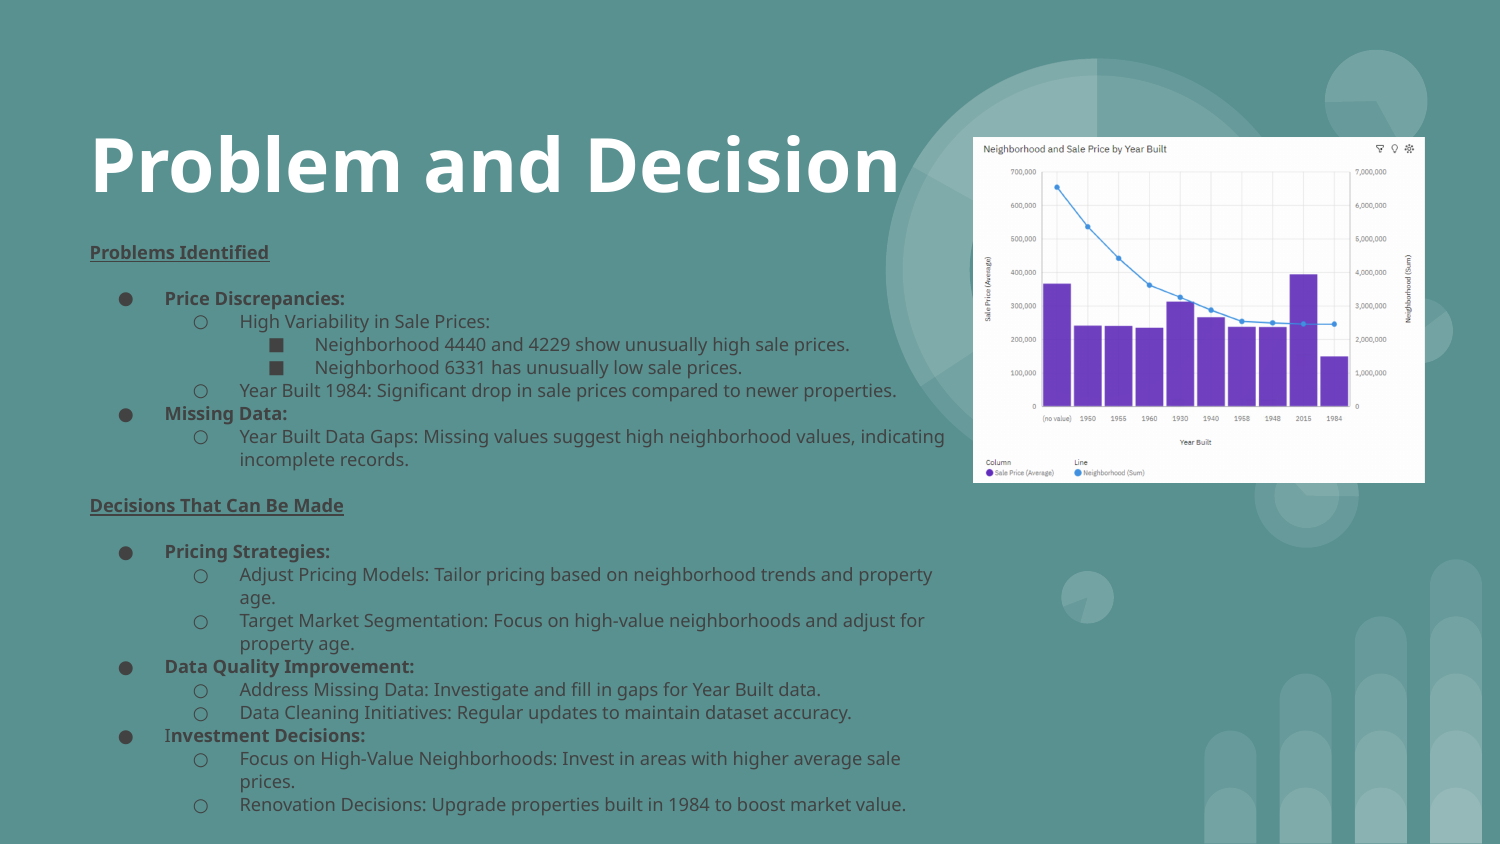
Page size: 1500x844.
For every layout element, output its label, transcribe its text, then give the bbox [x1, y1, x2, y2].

picture [973, 137, 1425, 484]
title Problem and Decision [74, 75, 983, 250]
subtitle Problems Identified Price Discrepancies: High Variability in Sale Prices: Neighborhood 4440 and 4229 show unusually high sale prices. Neighborhood 6331 has unusually low sale prices. Year Built 1984: Significant drop in sale prices compared to newer properties. Missing Data: Year Built Data Gaps: Missing values suggest high neighborhood values, indicating incomplete records. Decisions That Can Be Made Pricing Strategies: Adjust Pricing Models: Tailor pricing based on neighborhood trends and property age. Target Market Segmentation: Focus on high-value neighborhoods and adjust for property age. Data Quality Improvement: Address Missing Data: Investigate and fill in gaps for Year Built data. Data Cleaning Initiatives: Regular updates to maintain dataset accuracy. Investment Decisions: Focus on High-Value Neighborhoods: Invest in areas with higher average sale prices. Renovation Decisions: Upgrade properties built in 1984 to boost market value. [74, 224, 966, 827]
